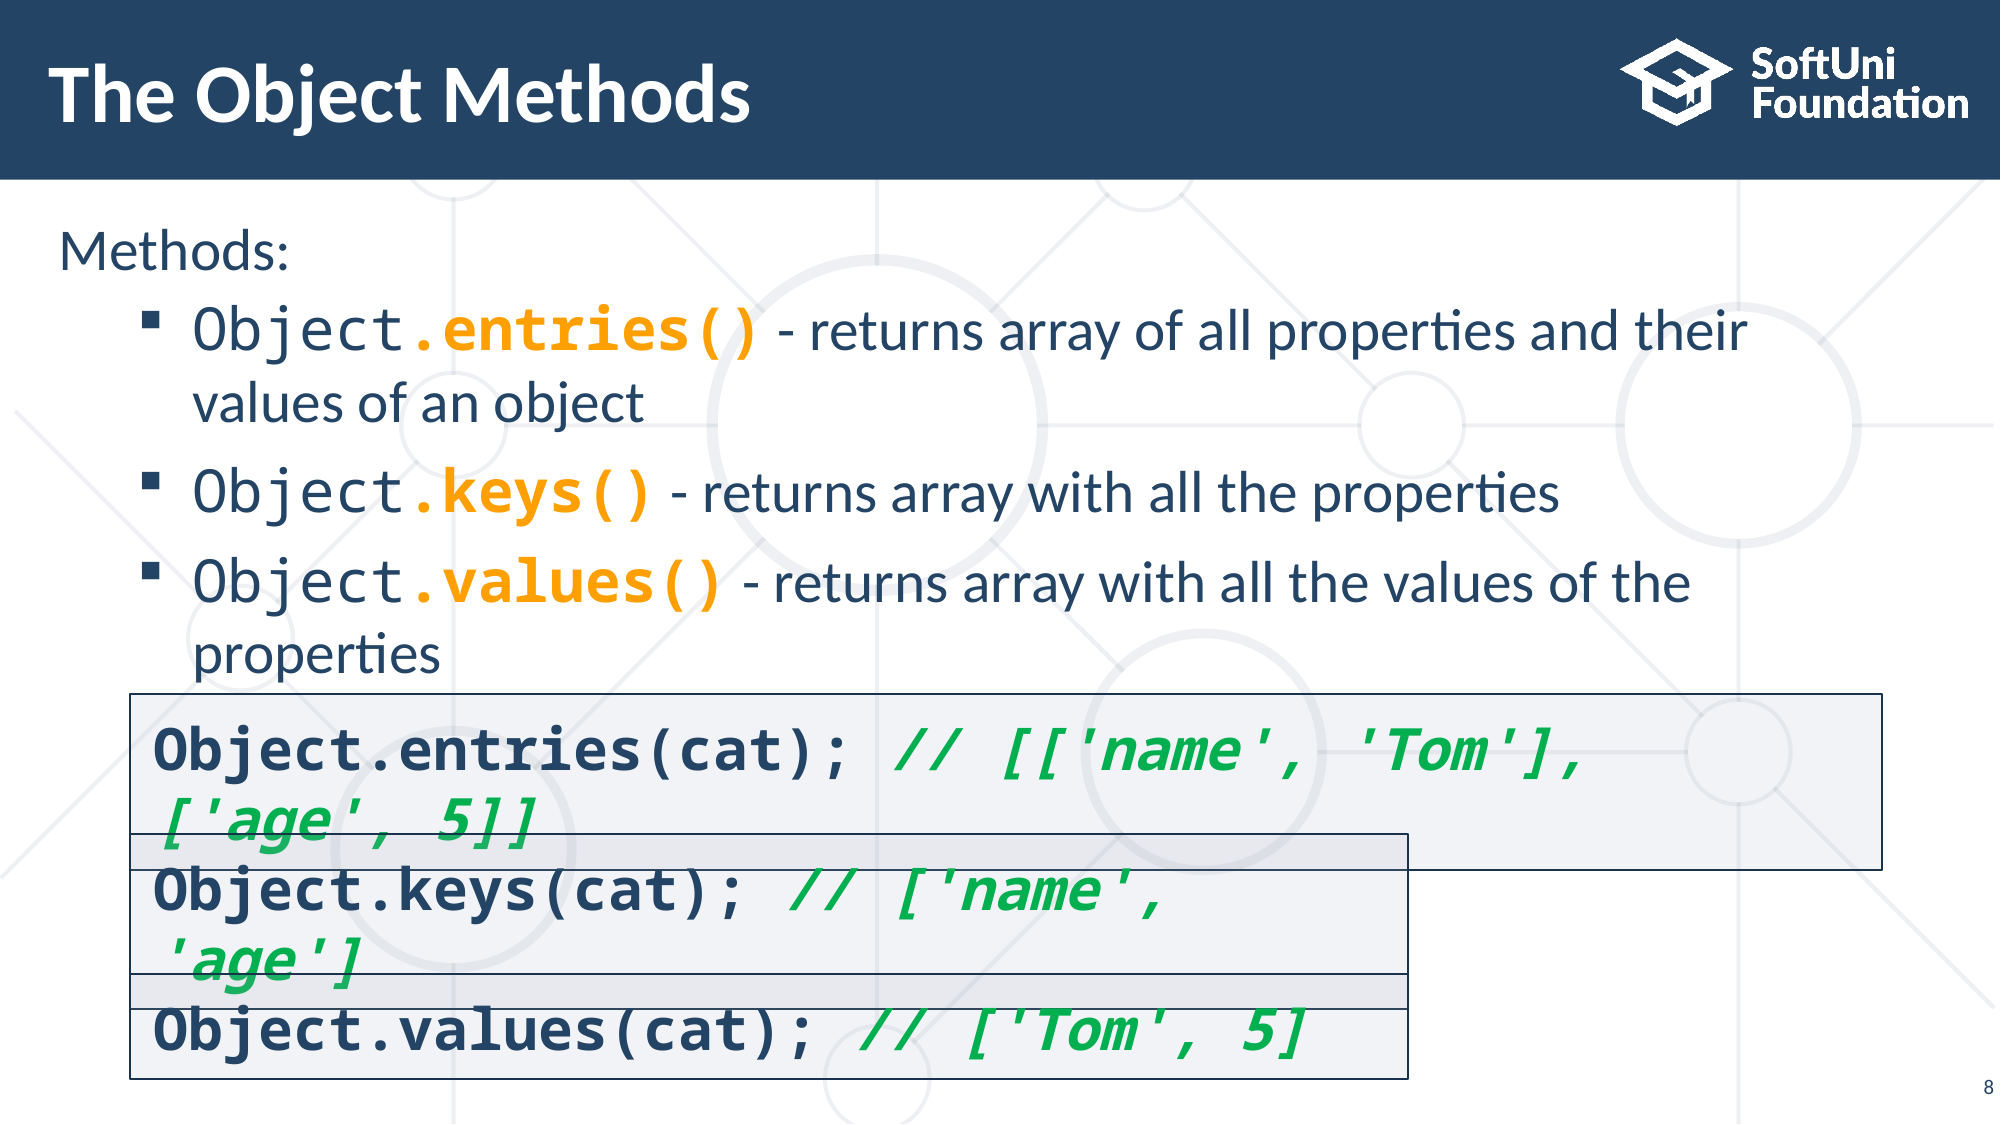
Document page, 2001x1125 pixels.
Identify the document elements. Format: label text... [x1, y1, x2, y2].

text_box Object.values(cat); // ['Tom', 5] [129, 973, 1408, 1080]
picture [1619, 38, 1968, 126]
text_box Object.entries(cat); // [['name', 'Tom'], ['age', 5]] [129, 694, 1883, 870]
slide_number 8 [1929, 1070, 2000, 1103]
title The Object Methods [31, 16, 1591, 162]
list Methods: Object.entries() - returns array of all properties and their values of an object Object.keys() - returns array with all the properties Object.values() - returns array with all the values of the properties [31, 204, 1930, 695]
text_box Object.keys(cat); // ['name', 'age'] [129, 834, 1408, 973]
